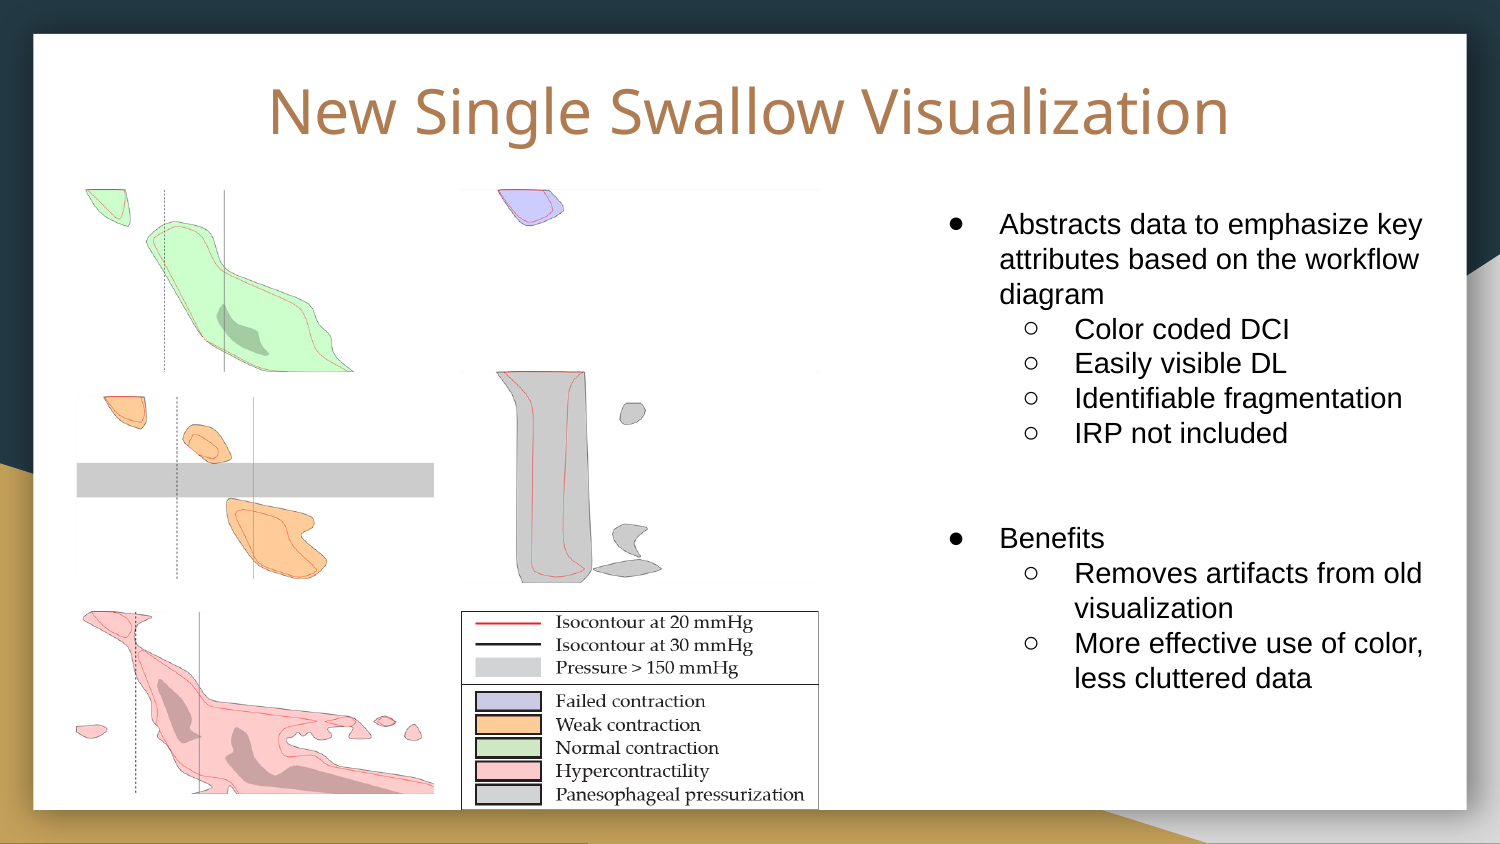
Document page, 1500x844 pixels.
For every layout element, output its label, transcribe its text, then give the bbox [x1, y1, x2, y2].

picture [76, 396, 435, 579]
picture [76, 611, 435, 794]
text_box Abstracts data to emphasize key attributes based on the workflow diagram Color coded DCI Easily visible DL Identifiable fragmentation IRP not included Benefits Removes artifacts from old visualization More effective use of color, less cluttered data [909, 190, 1443, 777]
picture [76, 189, 391, 373]
title New Single Swallow Visualization [134, 56, 1366, 214]
picture [461, 189, 820, 583]
picture [461, 611, 820, 811]
